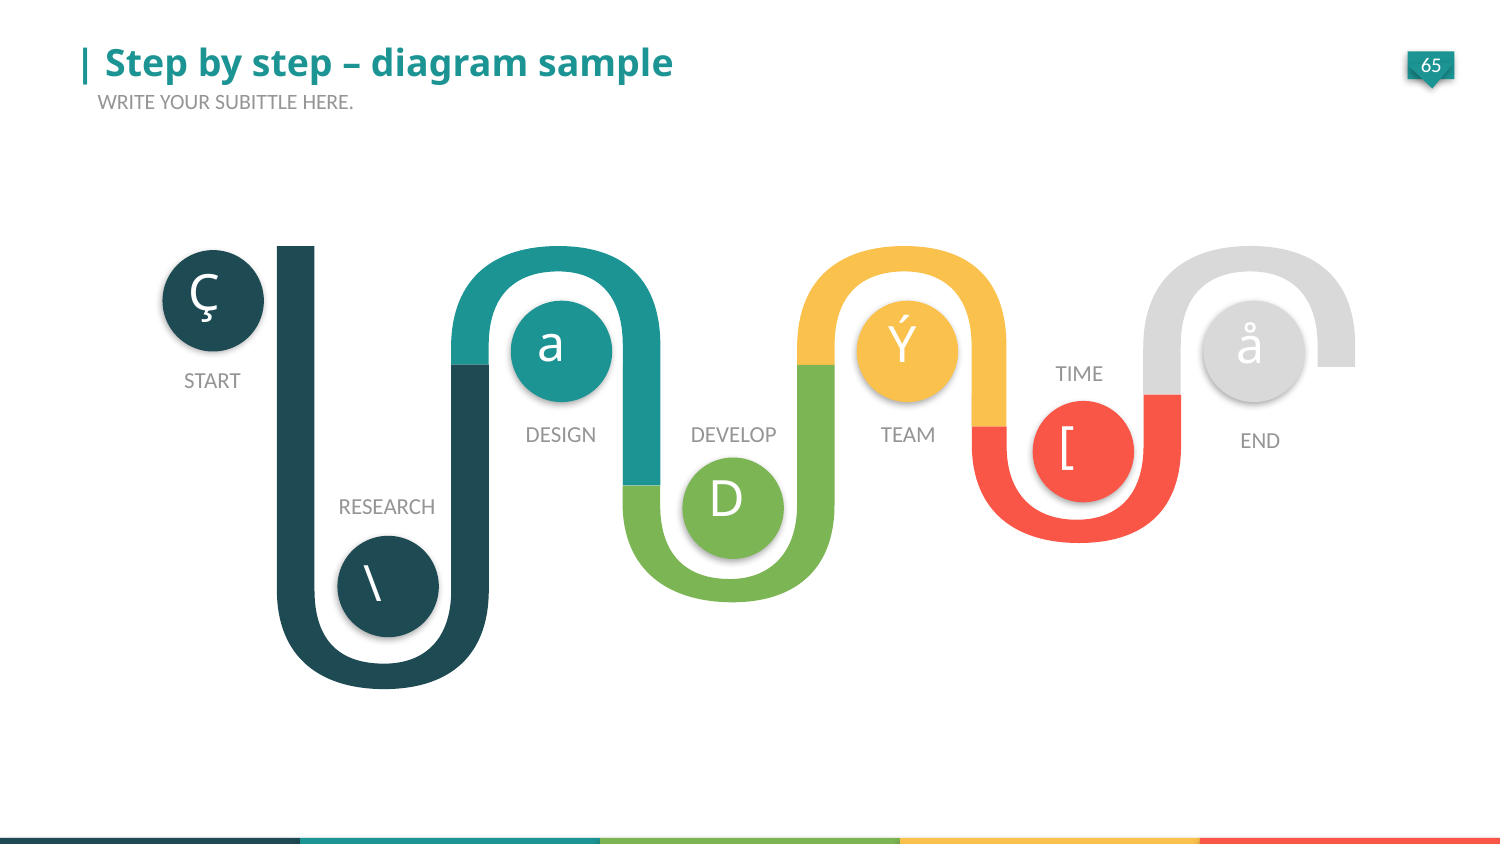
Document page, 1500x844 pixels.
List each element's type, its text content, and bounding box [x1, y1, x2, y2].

text_box END [1186, 417, 1335, 461]
text_box | Step by step – diagram sample [74, 38, 1202, 99]
text_box DESIGN [494, 412, 628, 455]
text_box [1203, 300, 1306, 403]
text_box TEAM [839, 412, 977, 455]
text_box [856, 300, 959, 403]
text_box [797, 246, 1007, 427]
text_box DEVELOP [665, 412, 803, 455]
text_box [972, 394, 1182, 544]
text_box WRITE YOUR SUBITTLE HERE. [97, 87, 1199, 132]
text_box [622, 364, 835, 603]
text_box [162, 249, 265, 352]
text_box RESEARCH [317, 484, 457, 527]
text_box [510, 300, 613, 403]
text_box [337, 535, 440, 638]
text_box START [144, 358, 281, 401]
text_box TIME [1011, 350, 1148, 394]
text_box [682, 457, 785, 560]
text_box [451, 246, 661, 486]
text_box [276, 246, 489, 690]
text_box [1032, 400, 1135, 503]
text_box [1143, 245, 1356, 394]
